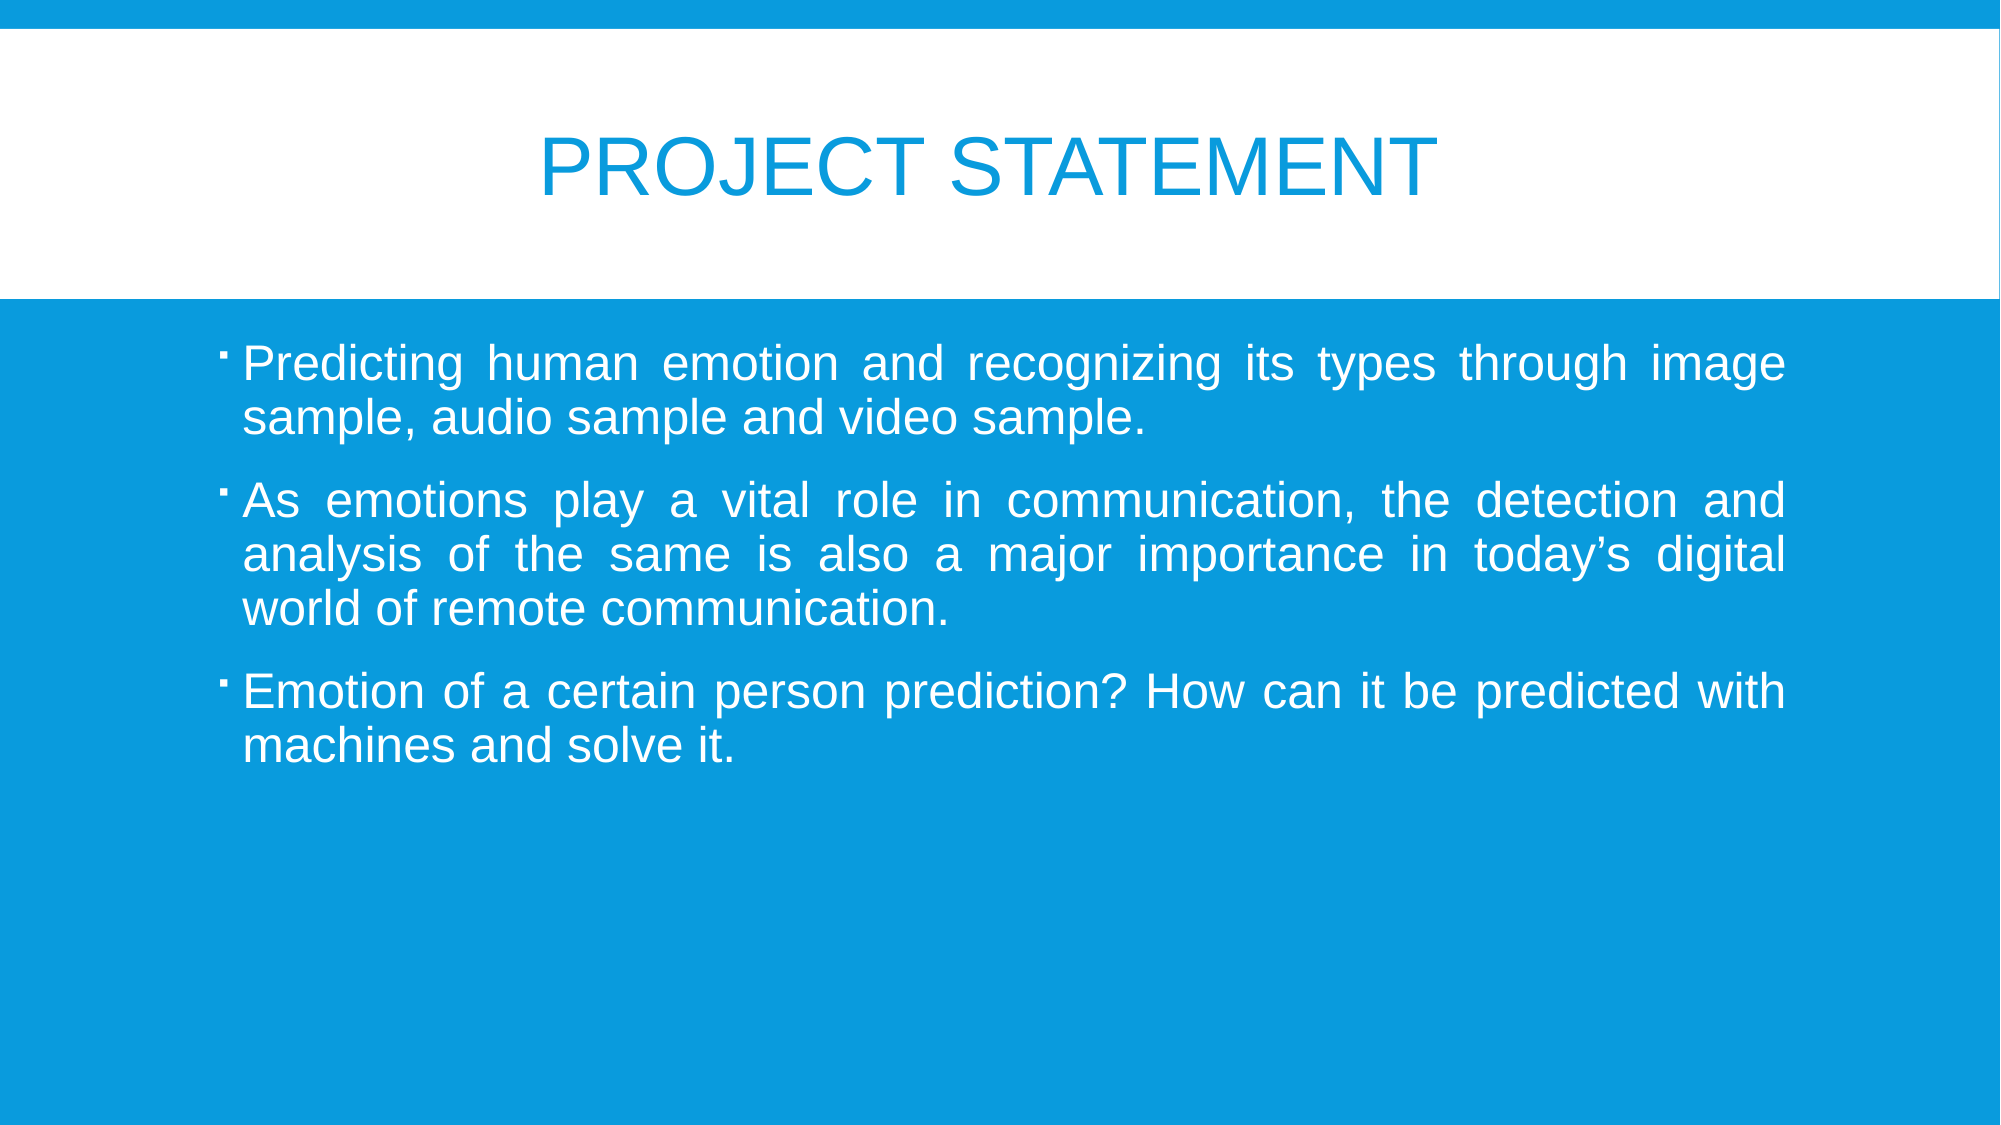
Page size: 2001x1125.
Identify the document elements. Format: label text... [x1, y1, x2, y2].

title PROJECT STATEMENT [197, 46, 1803, 295]
list Predicting human emotion and recognizing its types through image sample, audio sample and video sample. As emotions play a vital role in communication, the detection and analysis of the same is also a major importance in today’s digital world of remote communication. Emotion of a certain person prediction? How can it be predicted with machines and solve it. [197, 329, 1803, 1020]
